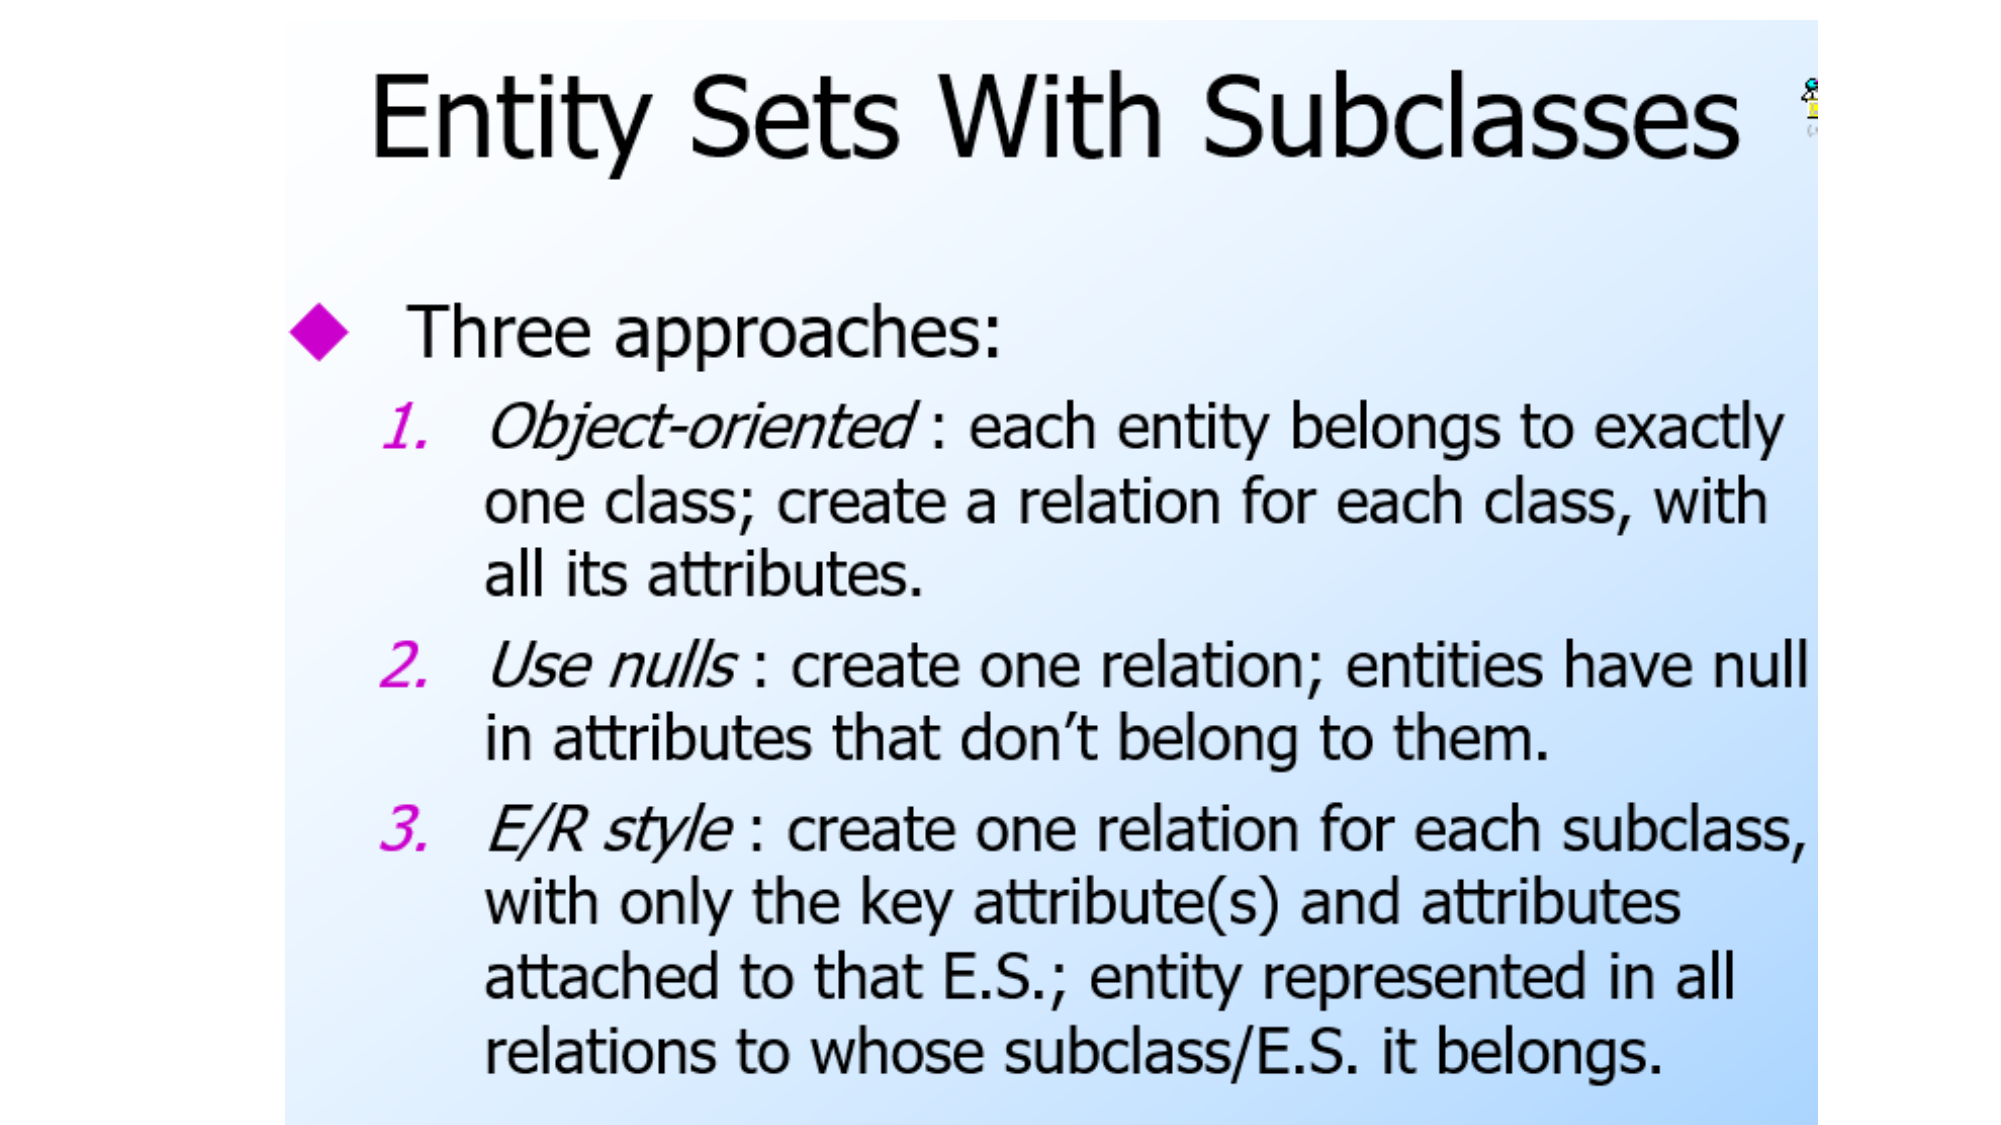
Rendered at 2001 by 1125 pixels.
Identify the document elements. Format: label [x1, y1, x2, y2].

picture [284, 19, 1818, 1125]
